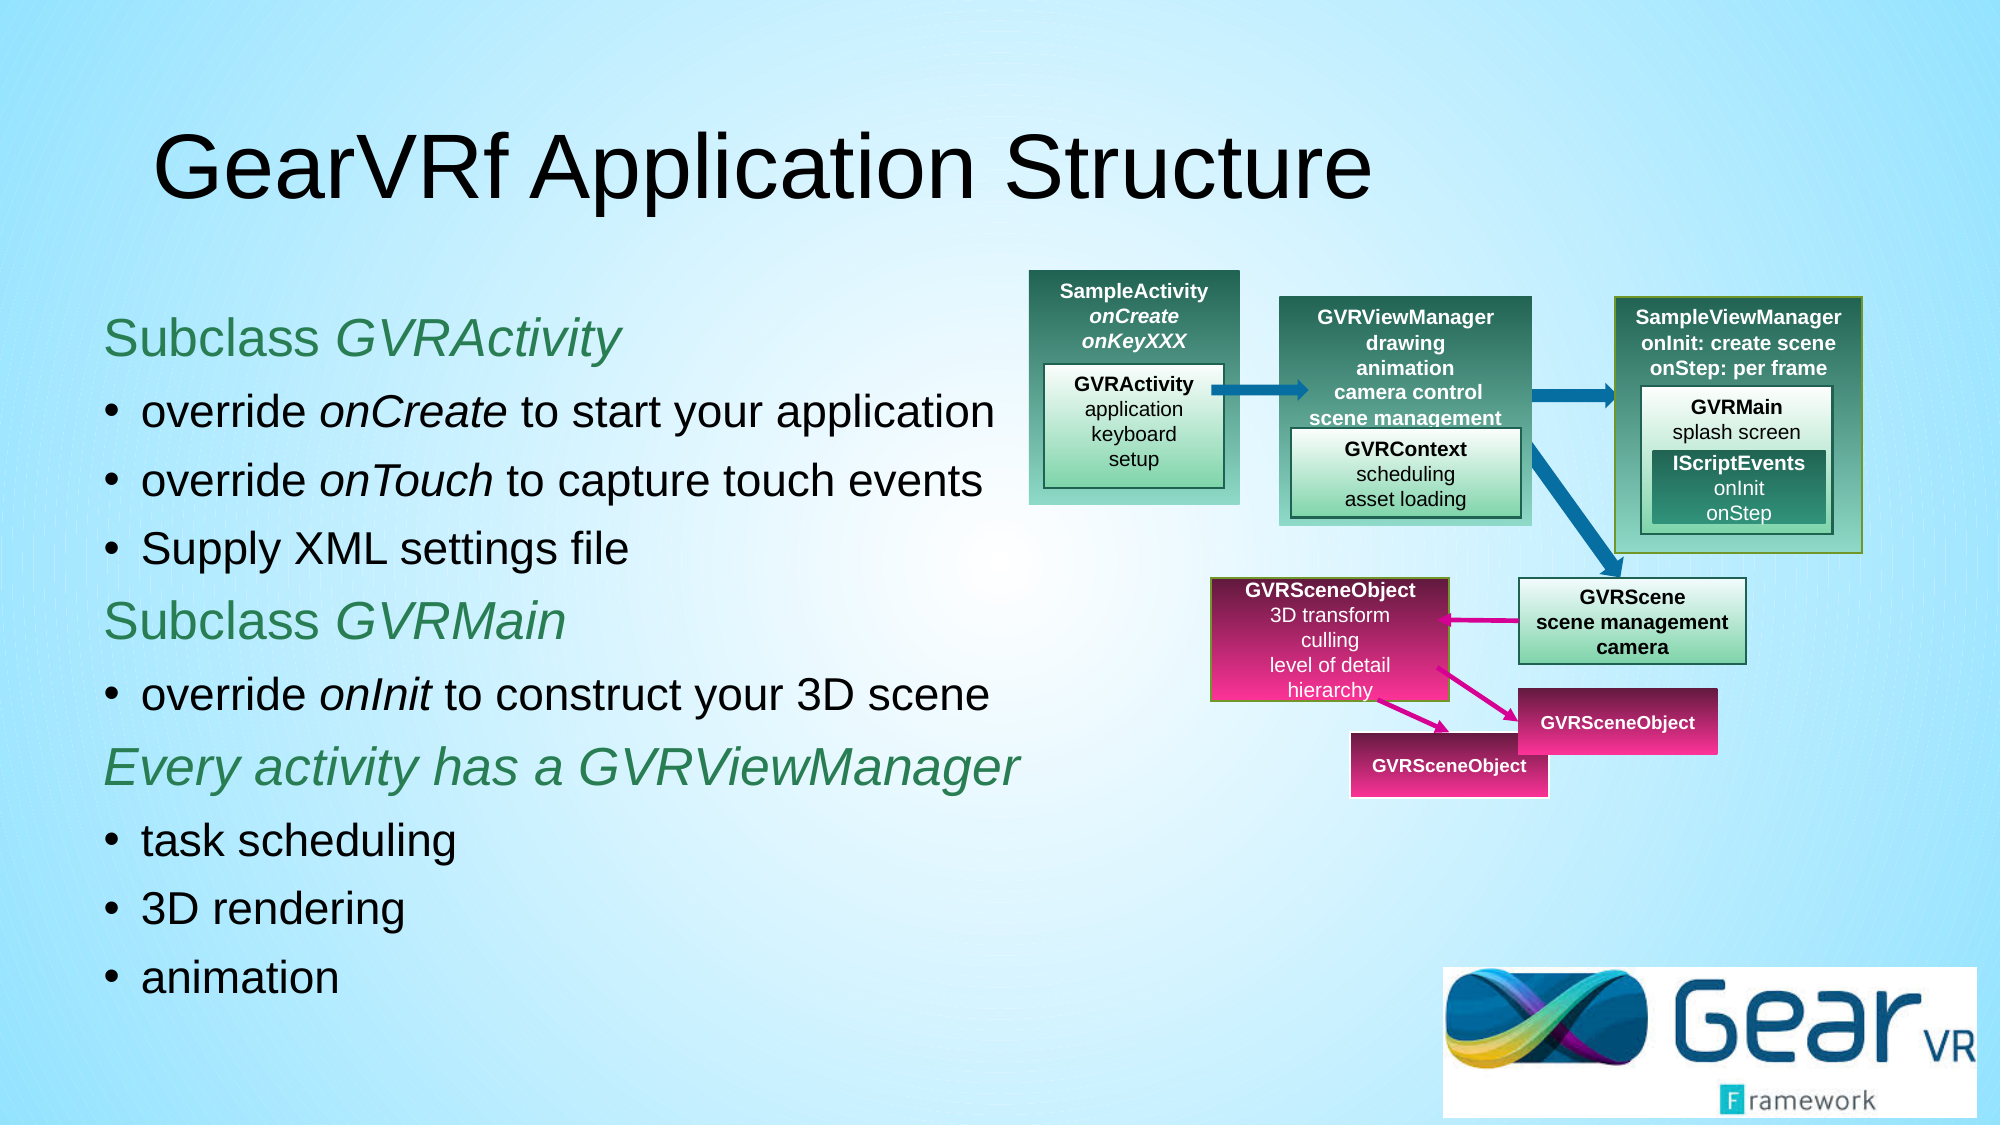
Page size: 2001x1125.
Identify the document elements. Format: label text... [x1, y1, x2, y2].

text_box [1377, 699, 1450, 733]
list Subclass GVRActivity override onCreate to start your application override onTouch to capture touch events Supply XML settings file Subclass GVRMain override onInit to construct your 3D scene Every activity has a GVRViewManager task scheduling 3D rendering animation [88, 303, 1176, 1017]
title GearVRf Application Structure [137, 59, 1863, 278]
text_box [1437, 667, 1519, 722]
picture [1443, 967, 1977, 1118]
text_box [1028, 270, 1863, 799]
